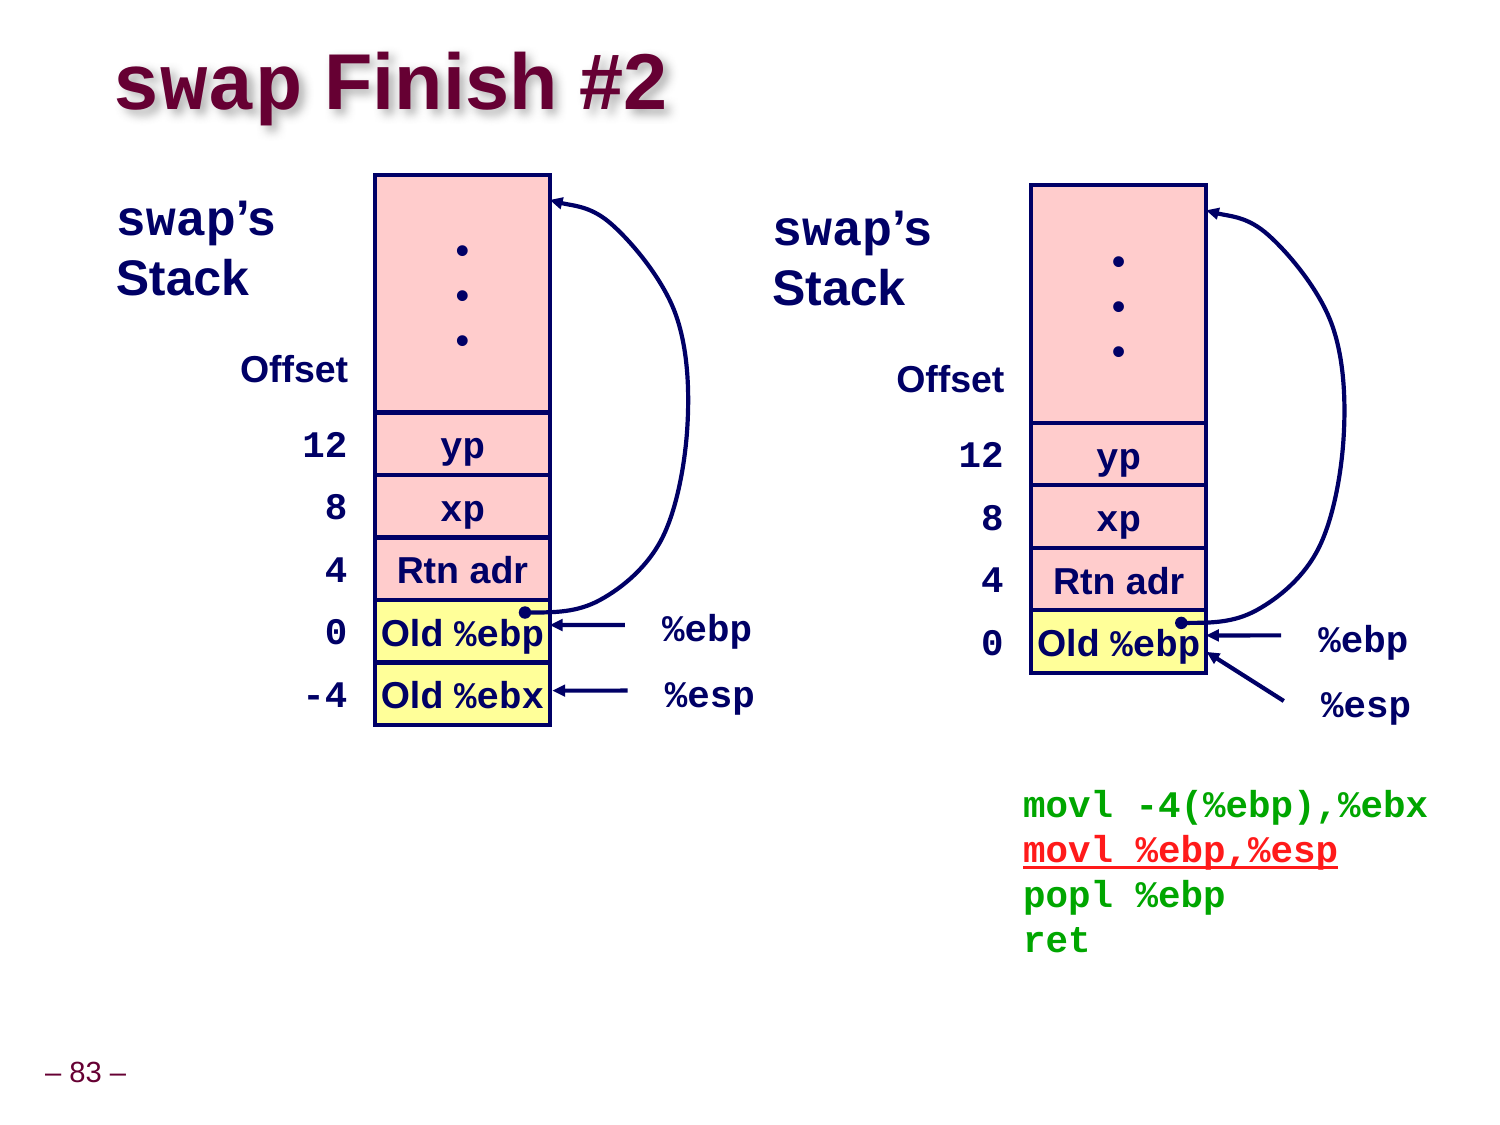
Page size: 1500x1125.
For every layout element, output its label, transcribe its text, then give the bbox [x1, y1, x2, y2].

text_box Old %ebp [1031, 610, 1207, 673]
text_box [1206, 652, 1284, 702]
text_box Old %ebp [375, 599, 550, 662]
text_box 12 [943, 422, 1042, 483]
text_box [552, 684, 628, 697]
text_box • • • [1031, 185, 1207, 423]
text_box %esp [649, 662, 770, 723]
text_box 4 [287, 537, 385, 598]
text_box [1206, 629, 1282, 642]
text_box [549, 618, 625, 632]
text_box Old %ebx [375, 662, 550, 725]
text_box yp [375, 413, 537, 474]
text_box Offset [225, 337, 364, 398]
title swap Finish #2 [112, 37, 1024, 132]
text_box 8 [287, 474, 385, 535]
text_box 0 [287, 599, 385, 660]
text_box xp [1031, 485, 1189, 547]
text_box -4 [287, 662, 385, 723]
text_box 0 [943, 610, 1042, 671]
text_box %ebp [1303, 607, 1424, 667]
text_box 4 [943, 547, 1042, 608]
text_box • • • [375, 174, 550, 413]
text_box Rtn adr [375, 537, 529, 599]
text_box Rtn adr [1031, 547, 1185, 610]
text_box yp [1031, 423, 1193, 485]
text_box %ebp [647, 596, 768, 657]
text_box swap’s Stack [757, 188, 947, 324]
text_box 12 [287, 412, 385, 473]
text_box swap’s Stack [101, 178, 291, 313]
text_box Offset [881, 347, 1020, 408]
text_box [518, 197, 689, 619]
text_box [1175, 207, 1345, 630]
text_box xp [375, 474, 533, 537]
text_box %esp [1306, 672, 1426, 733]
text_box 8 [943, 485, 1042, 546]
text_box movl -4(%ebp),%ebx movl %ebp,%esp popl %ebp ret [933, 772, 1446, 968]
